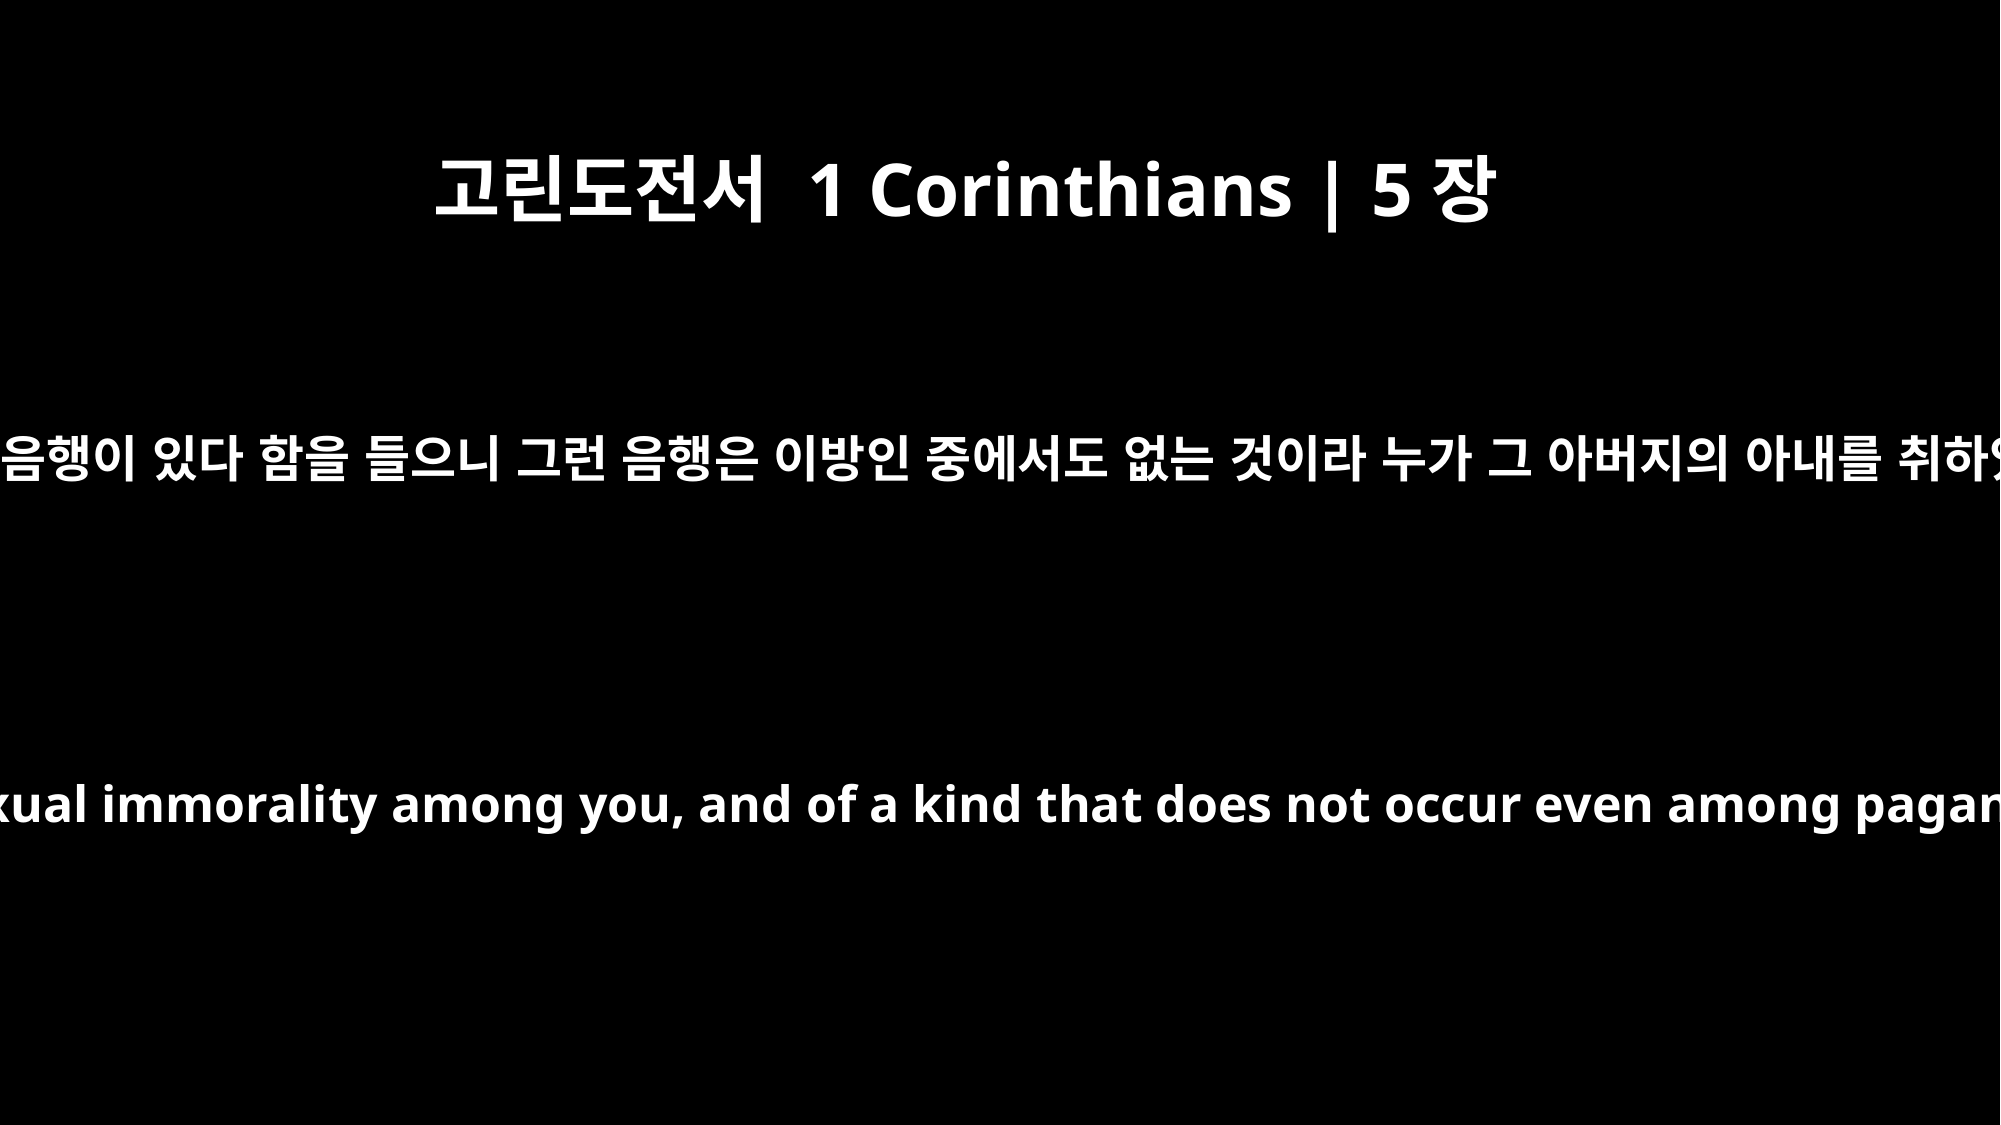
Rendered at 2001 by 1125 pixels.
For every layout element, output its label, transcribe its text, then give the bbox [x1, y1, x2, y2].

text_box It is actually reported that there is sexual immorality among you, and of a kind that does not occur even among pagans: A man has his father's wife. [0, 764, 2000, 840]
text_box 1 너희 중에 심지어 음행이 있다 함을 들으니 그런 음행은 이방인 중에서도 없는 것이라 누가 그 아버지의 아내를 취하였다 하는도다 [0, 359, 2000, 495]
text_box 고린도전서 1 Corinthians | 5장 [418, 136, 1514, 239]
